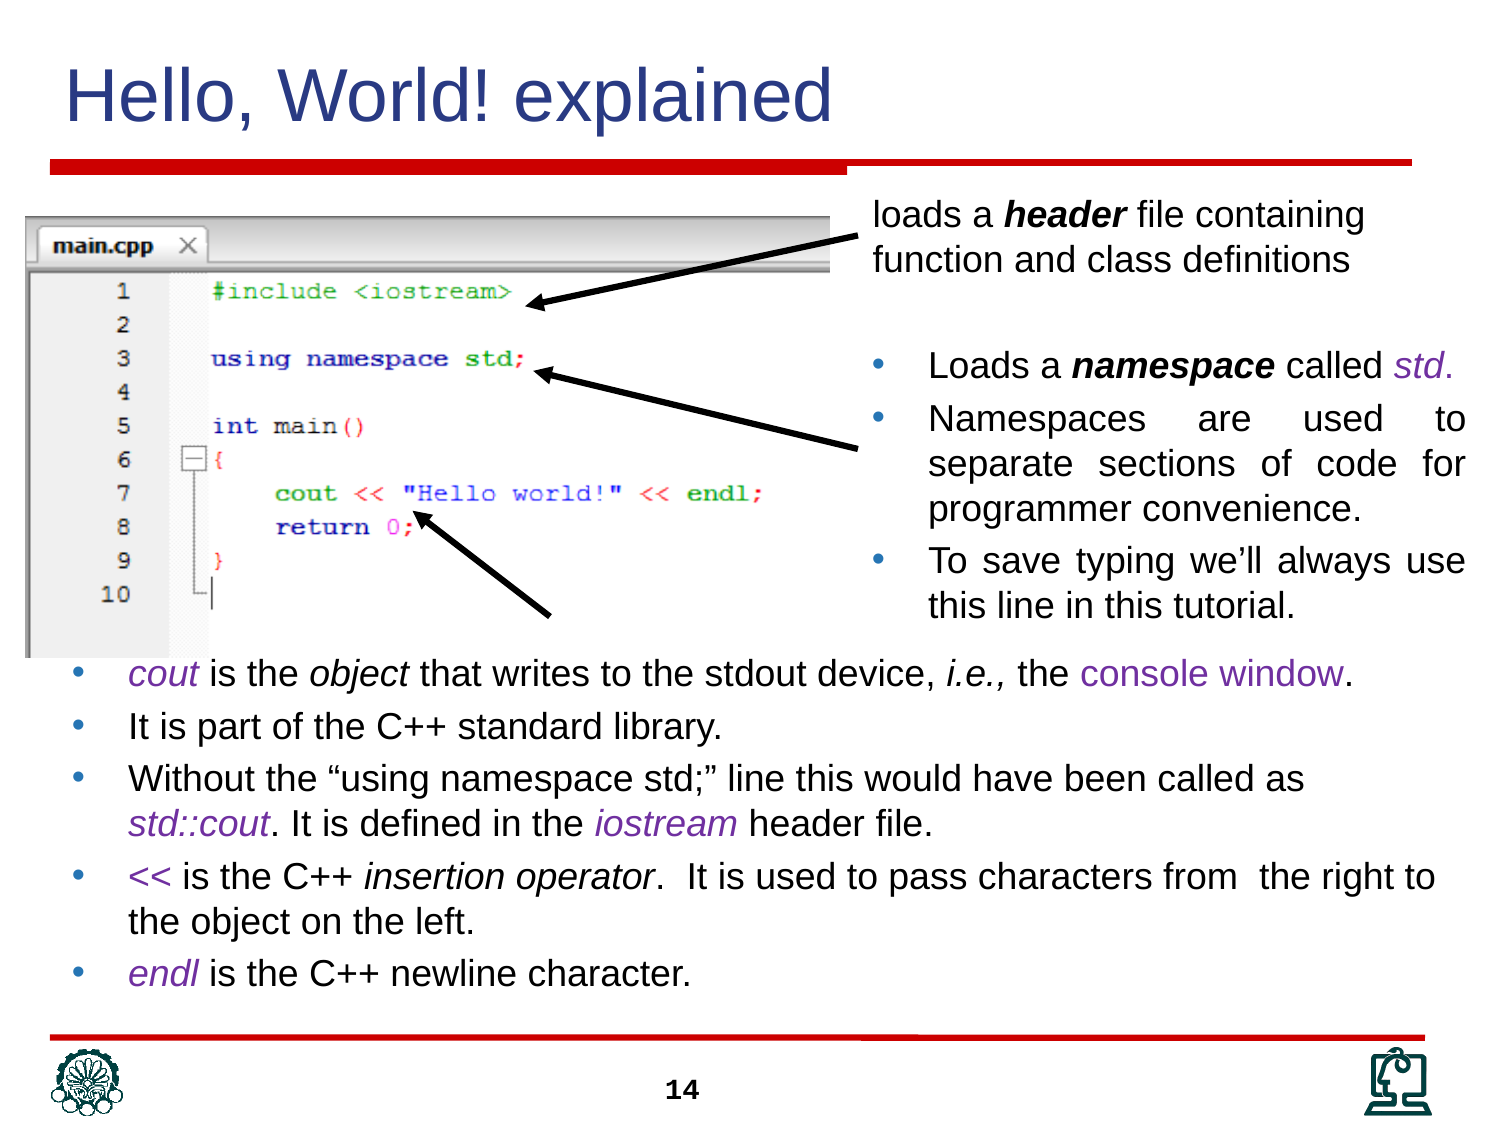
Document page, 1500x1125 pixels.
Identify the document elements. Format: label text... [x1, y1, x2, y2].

picture [50, 1047, 125, 1118]
list loads a header file containing function and class definitions [858, 164, 1492, 307]
picture [1362, 1045, 1438, 1119]
text_box Hello, World! explained [49, 24, 1413, 145]
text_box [533, 370, 859, 450]
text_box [412, 510, 551, 617]
slide_number 14 [650, 1062, 750, 1123]
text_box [524, 235, 859, 307]
picture [25, 215, 831, 659]
text_box cout is the object that writes to the stdout device, i.e., the console window. It is part of the C++ standard library. Without the “using namespace std;” line this would have been called as std::cout. It is defined in the iostream header file. << is the C++ insertion operator. It is used to pass characters from the right to the object on the left. endl is the C++ newline character. [60, 643, 1478, 1022]
text_box Loads a namespace called std. Namespaces are used to separate sections of code for programmer convenience. To save typing we’ll always use this line in this tutorial. [860, 322, 1478, 643]
